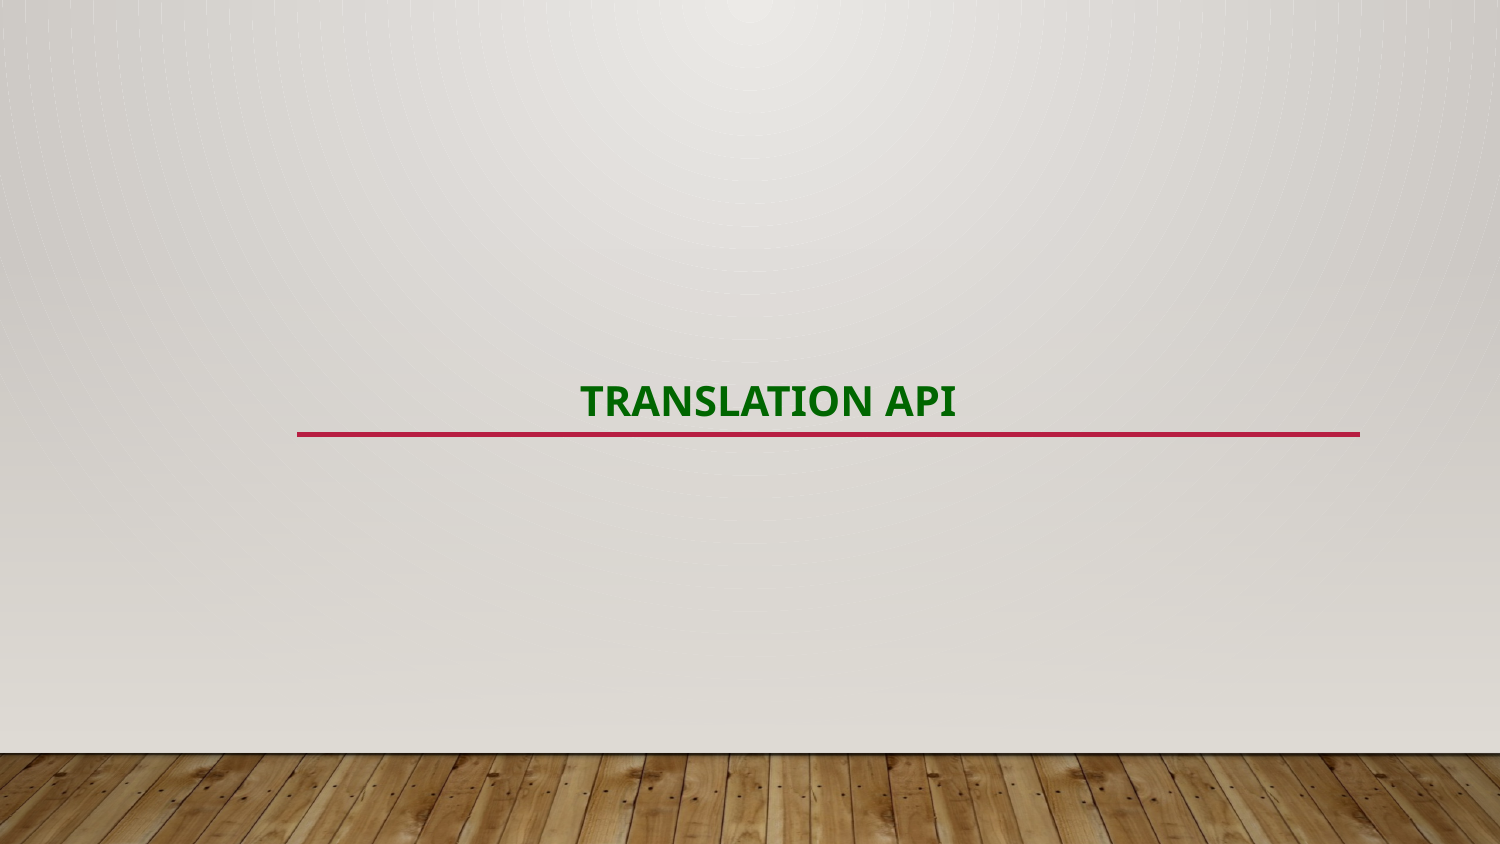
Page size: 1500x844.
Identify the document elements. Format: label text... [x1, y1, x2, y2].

picture [0, 753, 1500, 844]
subtitle Translation API [156, 349, 1350, 491]
